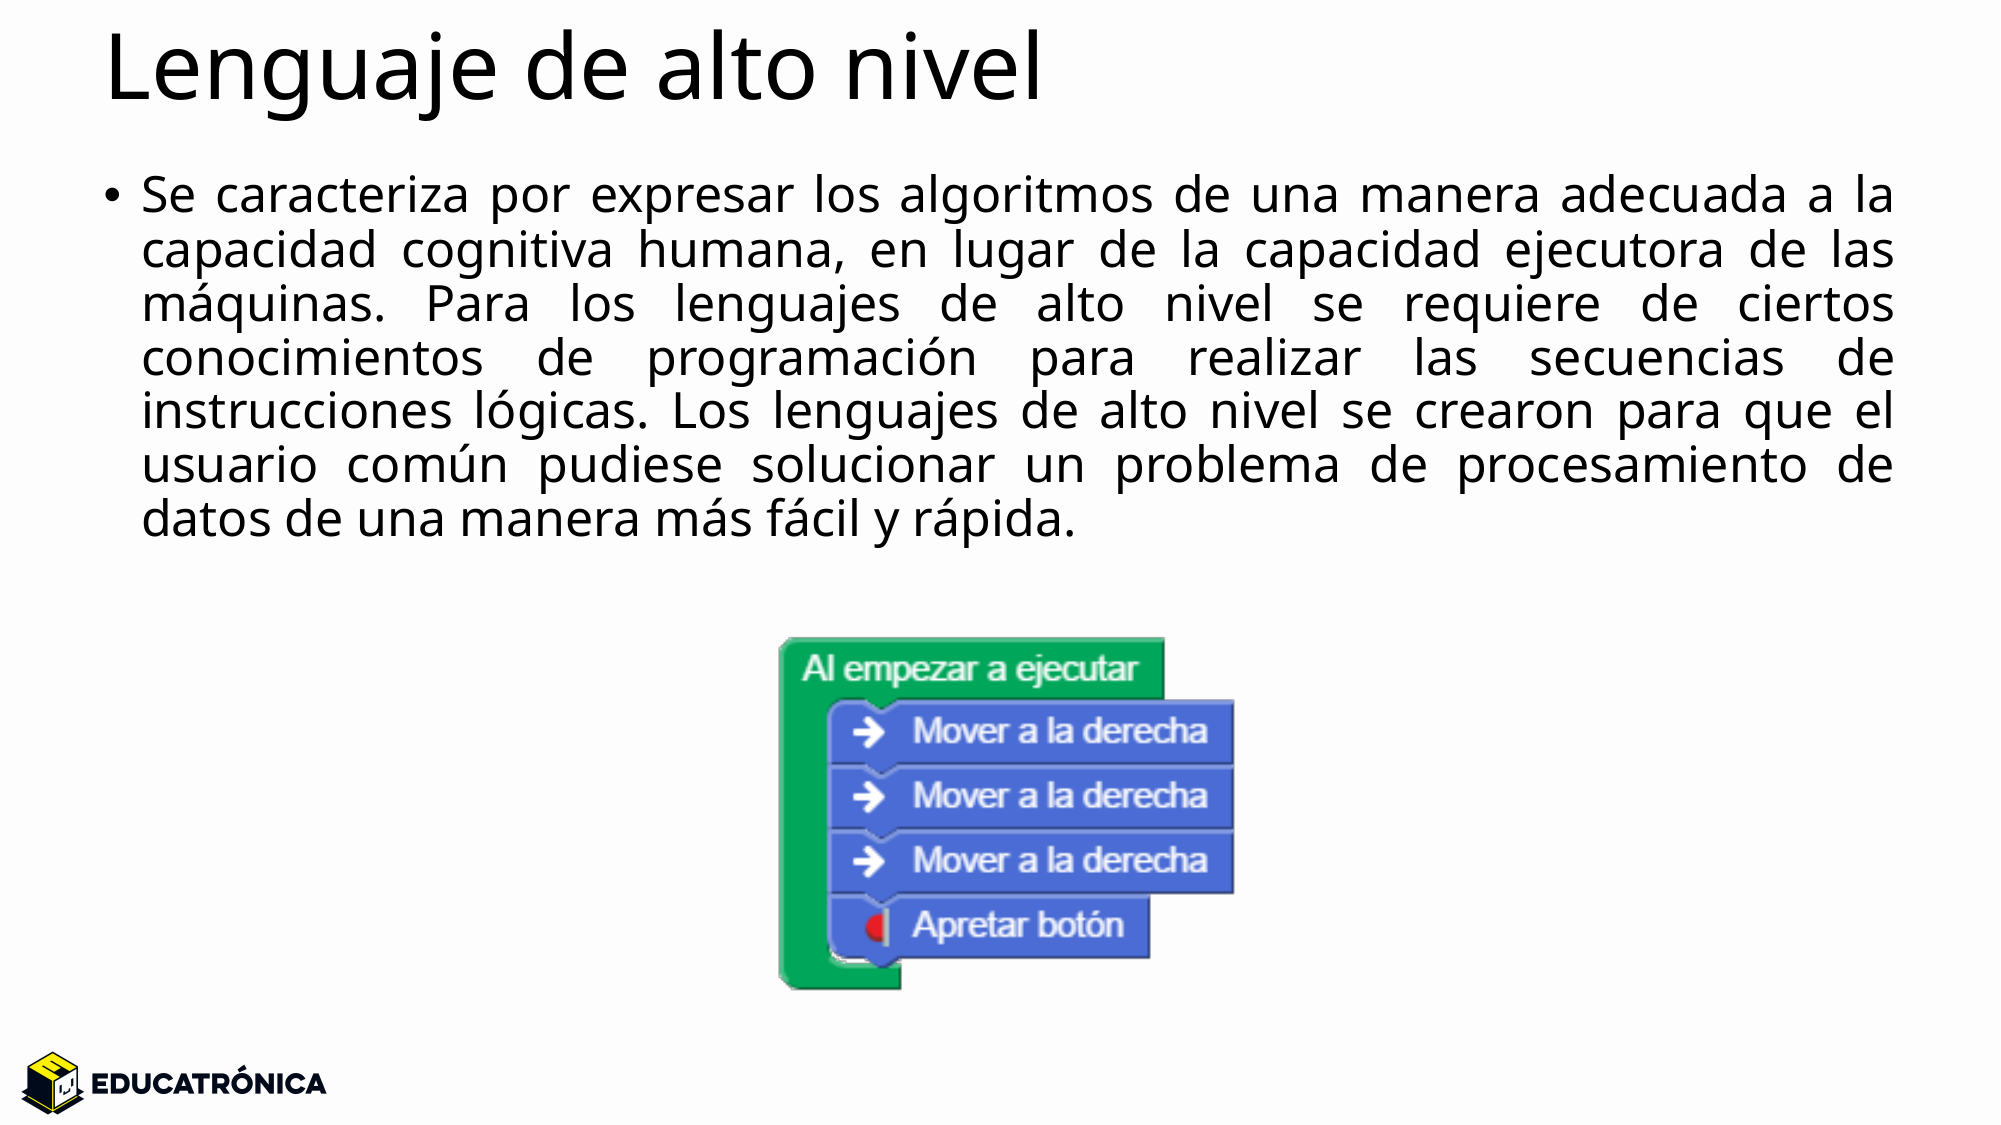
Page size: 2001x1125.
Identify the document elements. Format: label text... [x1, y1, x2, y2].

picture [641, 588, 1359, 1067]
title Lenguaje de alto nivel [88, 7, 1912, 133]
list Se caracteriza por expresar los algoritmos de una manera adecuada a la capacidad cognitiva humana, en lugar de la capacidad ejecutora de las máquinas. Para los lenguajes de alto nivel se requiere de ciertos conocimientos de programación para realizar las secuencias de instrucciones lógicas. Los lenguajes de alto nivel se crearon para que el usuario común pudiese solucionar un problema de procesamiento de datos de una manera más fácil y rápida. [88, 162, 1912, 1037]
picture [19, 1048, 330, 1118]
